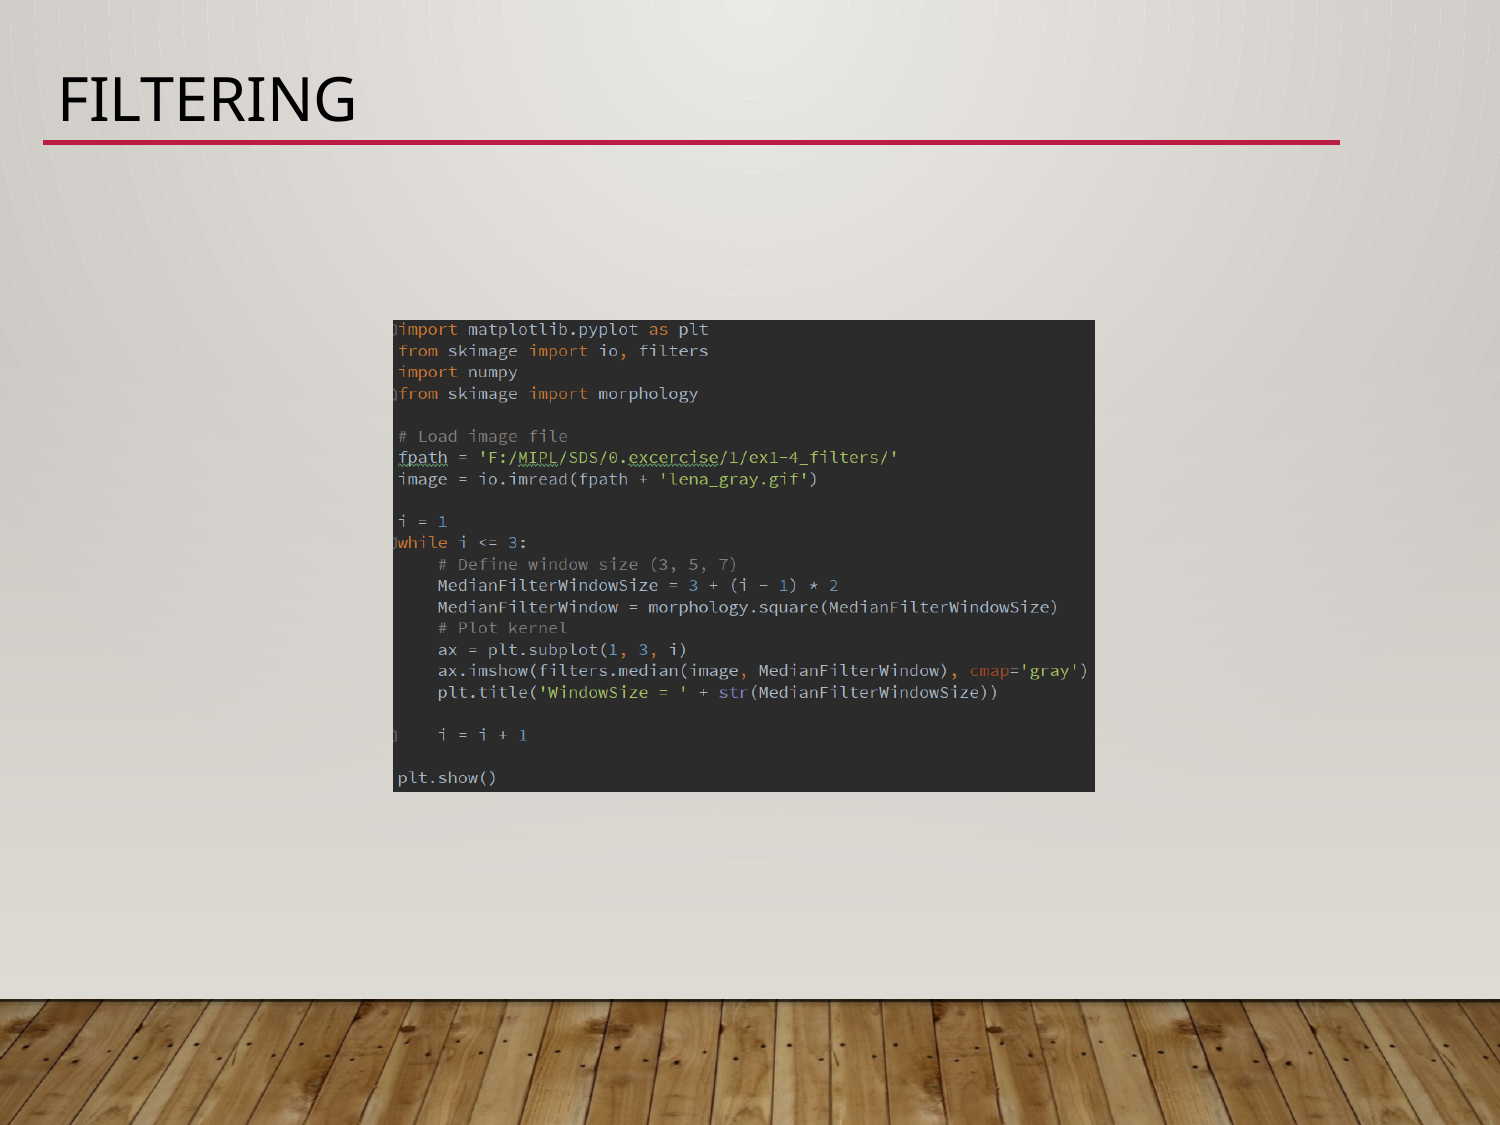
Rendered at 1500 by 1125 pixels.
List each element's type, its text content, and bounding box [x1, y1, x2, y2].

picture [0, 999, 1500, 1125]
title Filtering [42, 60, 1341, 143]
picture [392, 320, 1095, 793]
